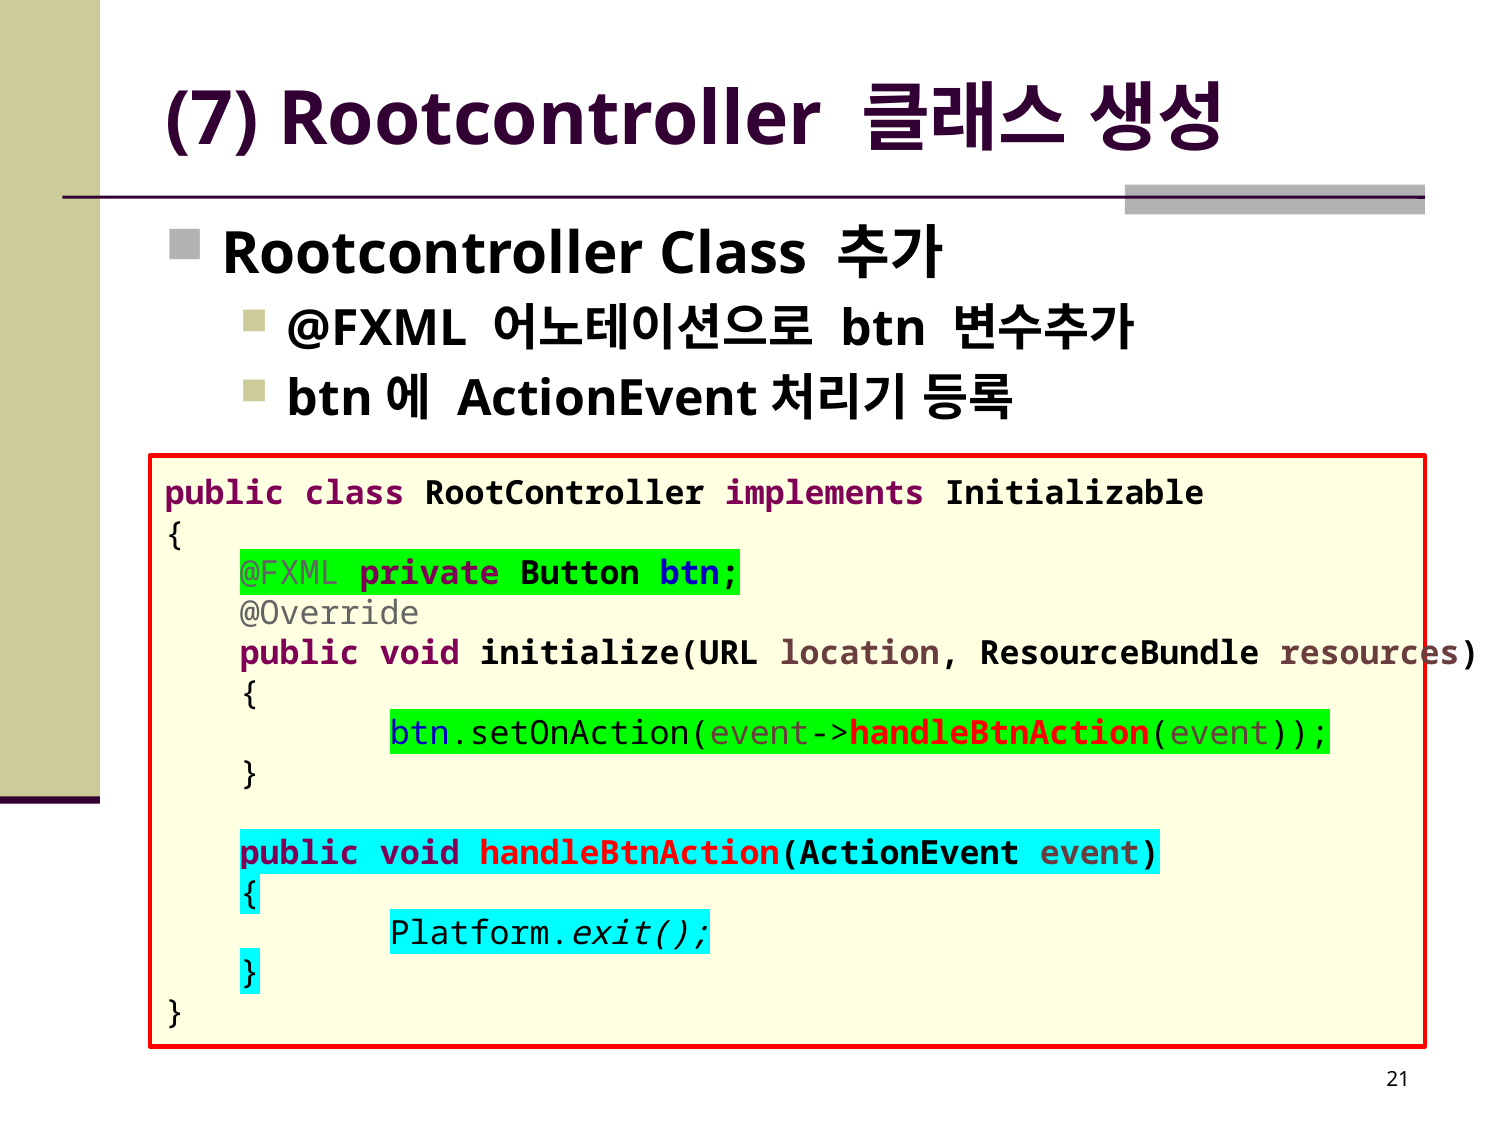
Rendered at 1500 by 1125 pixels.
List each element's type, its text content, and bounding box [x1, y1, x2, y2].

list Rootcontroller Class 추가 @FXML 어노테이션으로 btn 변수추가 btn에 ActionEvent처리기 등록 [149, 207, 1426, 1048]
title (7) Rootcontroller 클래스 생성 [149, 45, 1426, 185]
slide_number 21 [1112, 1058, 1426, 1101]
text_box public class RootController implements Initializable { @FXML private Button btn; @Override public void initialize(URL location, ResourceBundle resources) { btn.setOnAction(event->handleBtnAction(event)); } public void handleBtnAction(ActionEvent event) { Platform.exit(); } } [149, 455, 1425, 1047]
